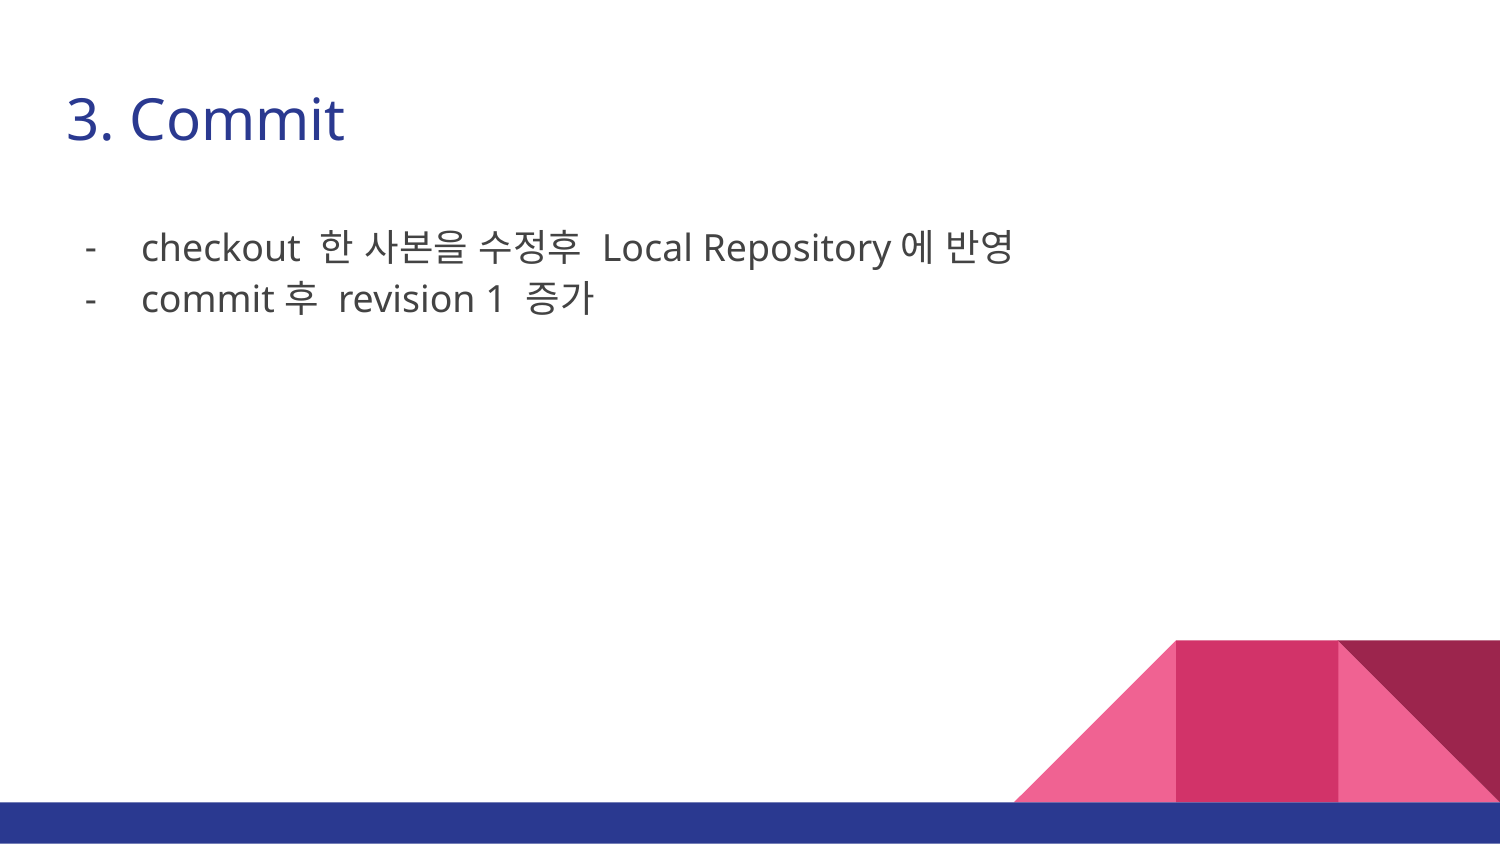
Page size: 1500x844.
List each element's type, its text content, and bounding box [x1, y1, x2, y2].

title 3. Commit [51, 67, 1449, 167]
list checkout 한 사본을 수정후 Local Repository에 반영 commit후 revision 1 증가 [51, 201, 1449, 750]
